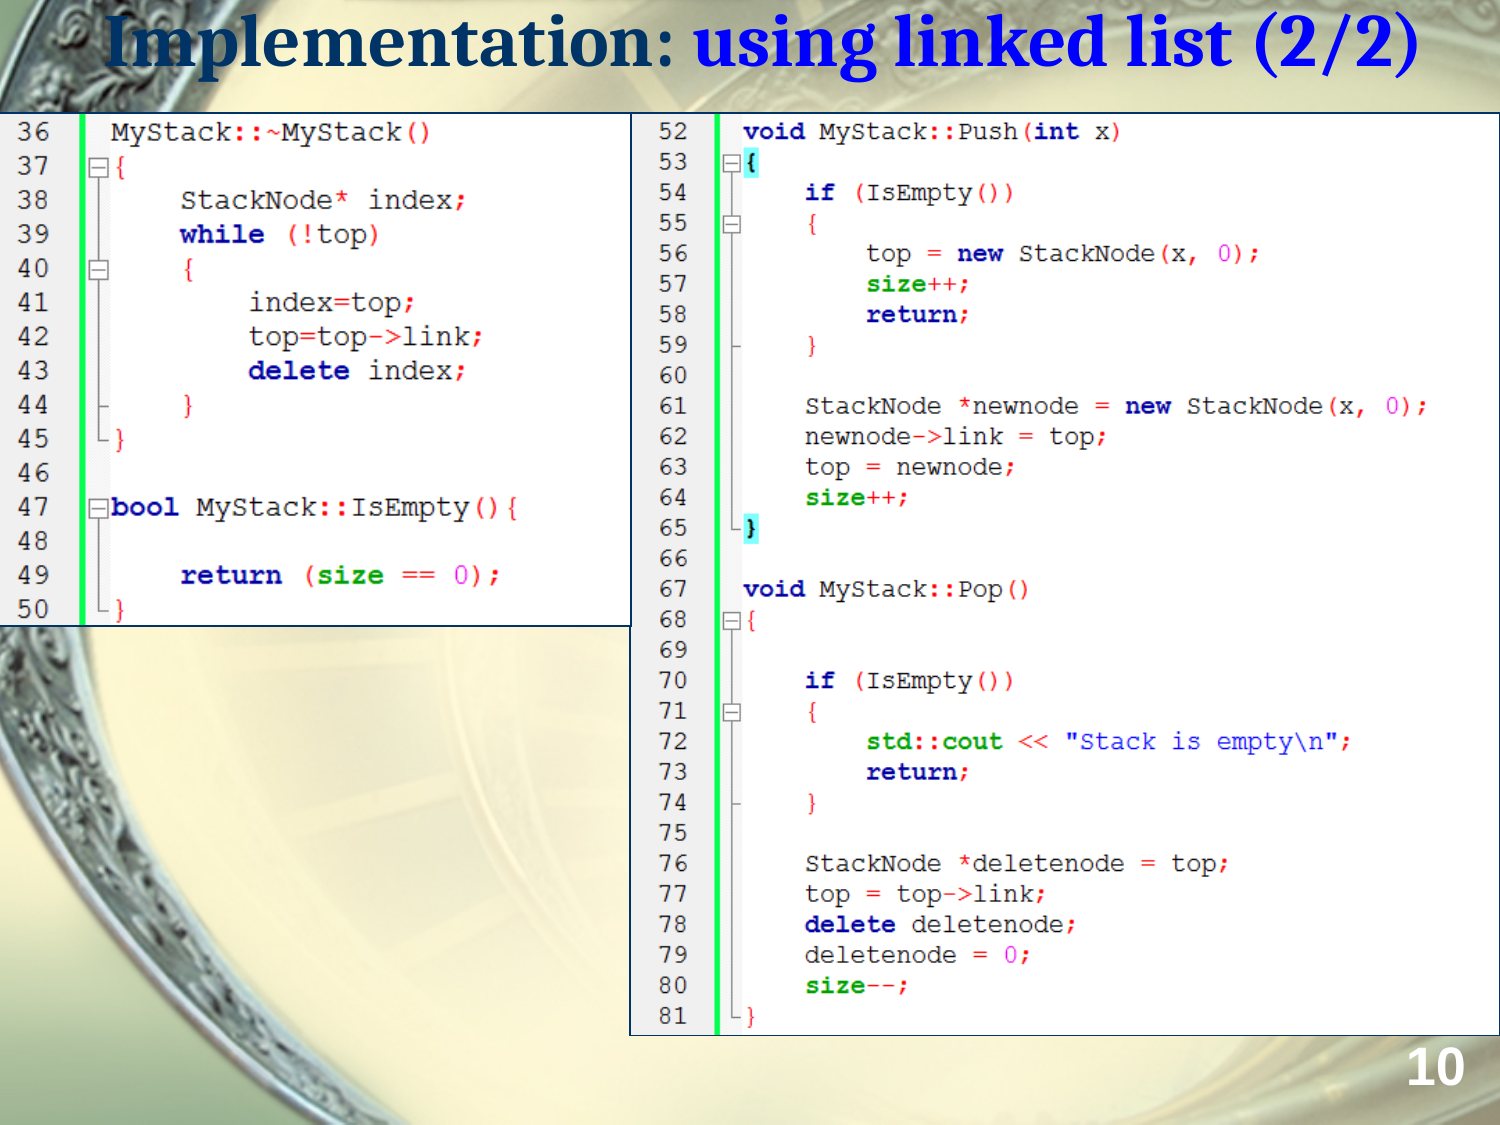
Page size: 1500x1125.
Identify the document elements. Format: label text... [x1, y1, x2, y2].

slide_number 10 [1387, 1043, 1485, 1104]
picture [0, 0, 1500, 112]
picture [0, 113, 1500, 1125]
text_box Implementation: using linked list (2/2) [88, 0, 1471, 89]
